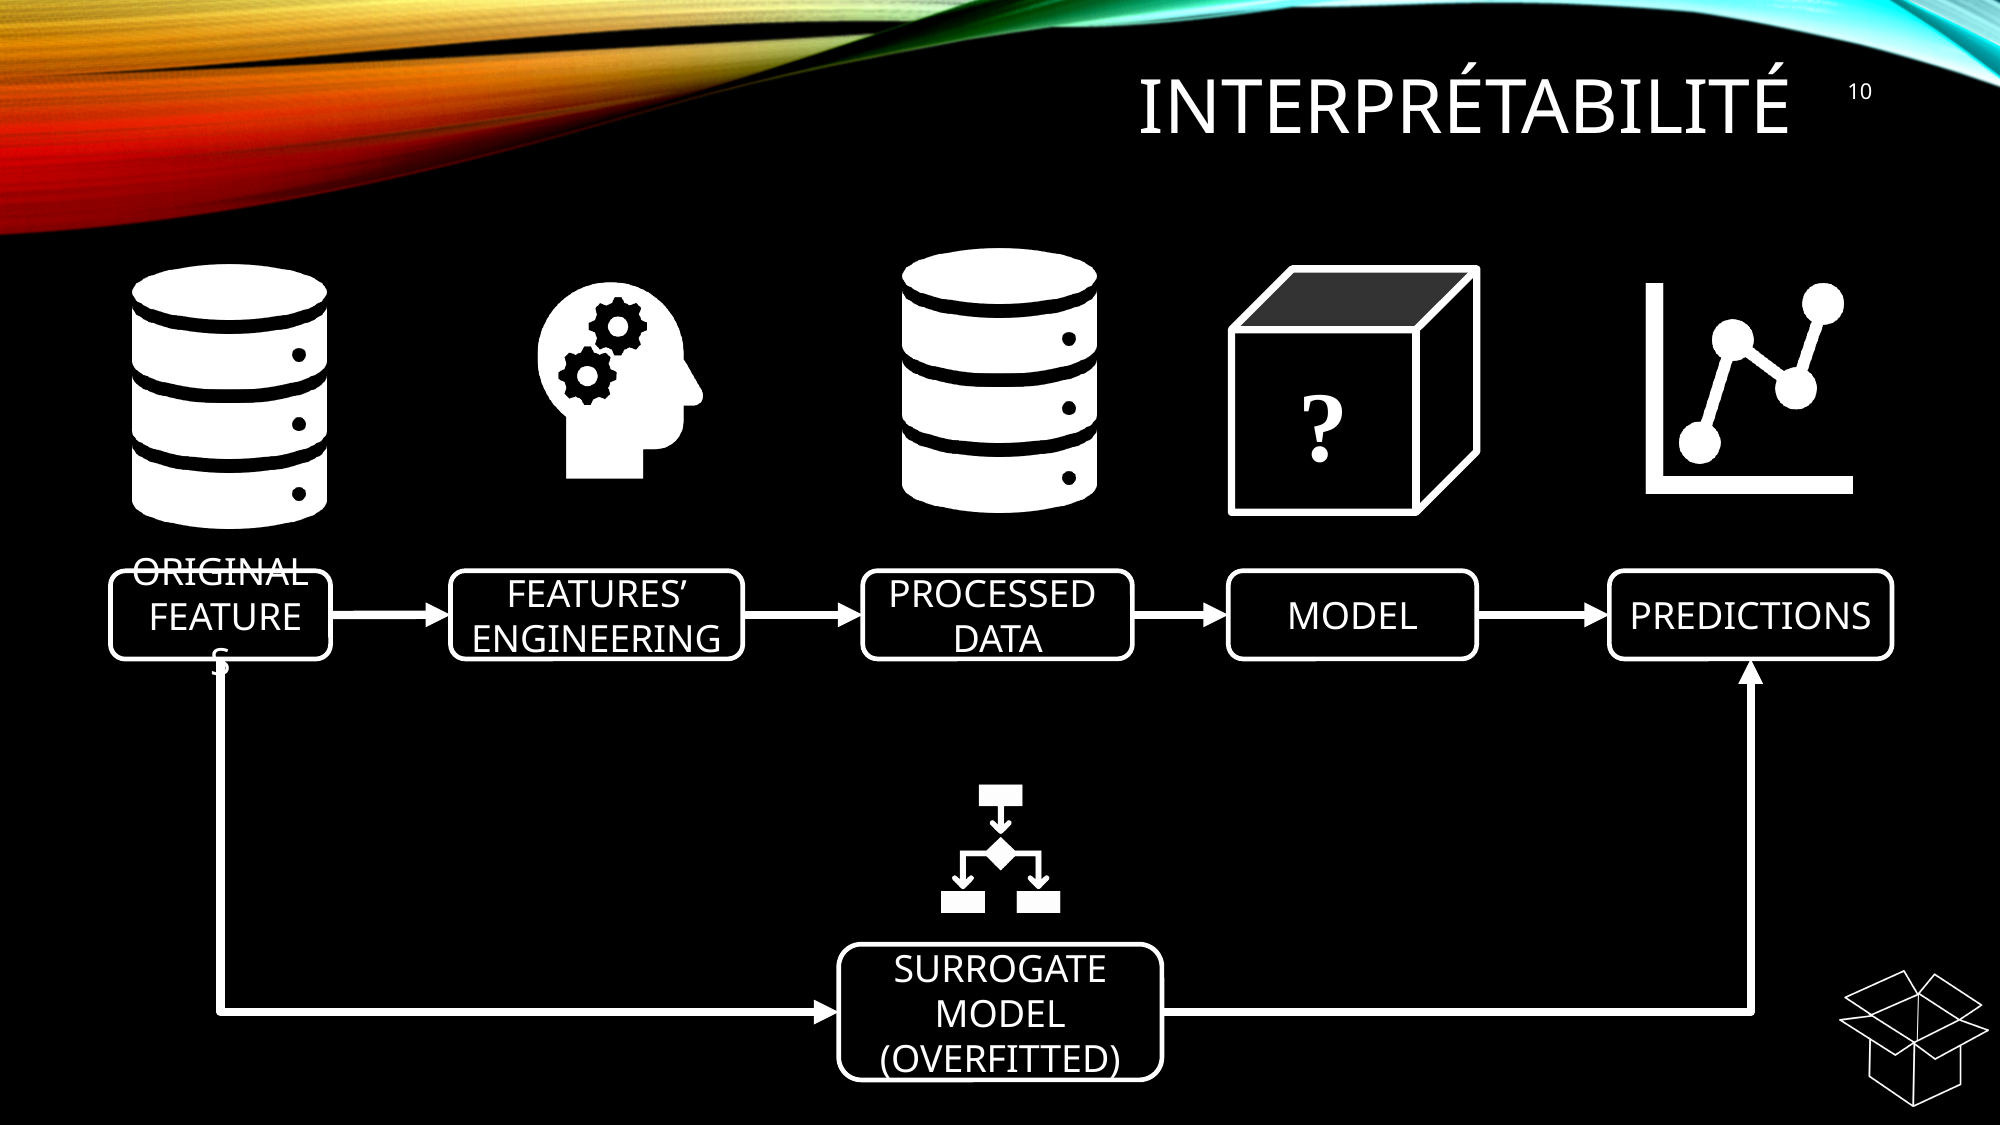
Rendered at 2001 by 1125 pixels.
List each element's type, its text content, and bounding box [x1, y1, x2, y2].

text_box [352, 526, 707, 1125]
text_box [61, 212, 1893, 660]
text_box SURROGATE MODEL (OVERFITTED) [837, 943, 1164, 1081]
picture [0, 0, 2000, 237]
slide_number 10 [1437, 62, 1888, 123]
title Interprétabilité [395, 2, 1808, 212]
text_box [1161, 658, 1751, 1013]
picture [925, 772, 1076, 924]
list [1839, 970, 1989, 1108]
